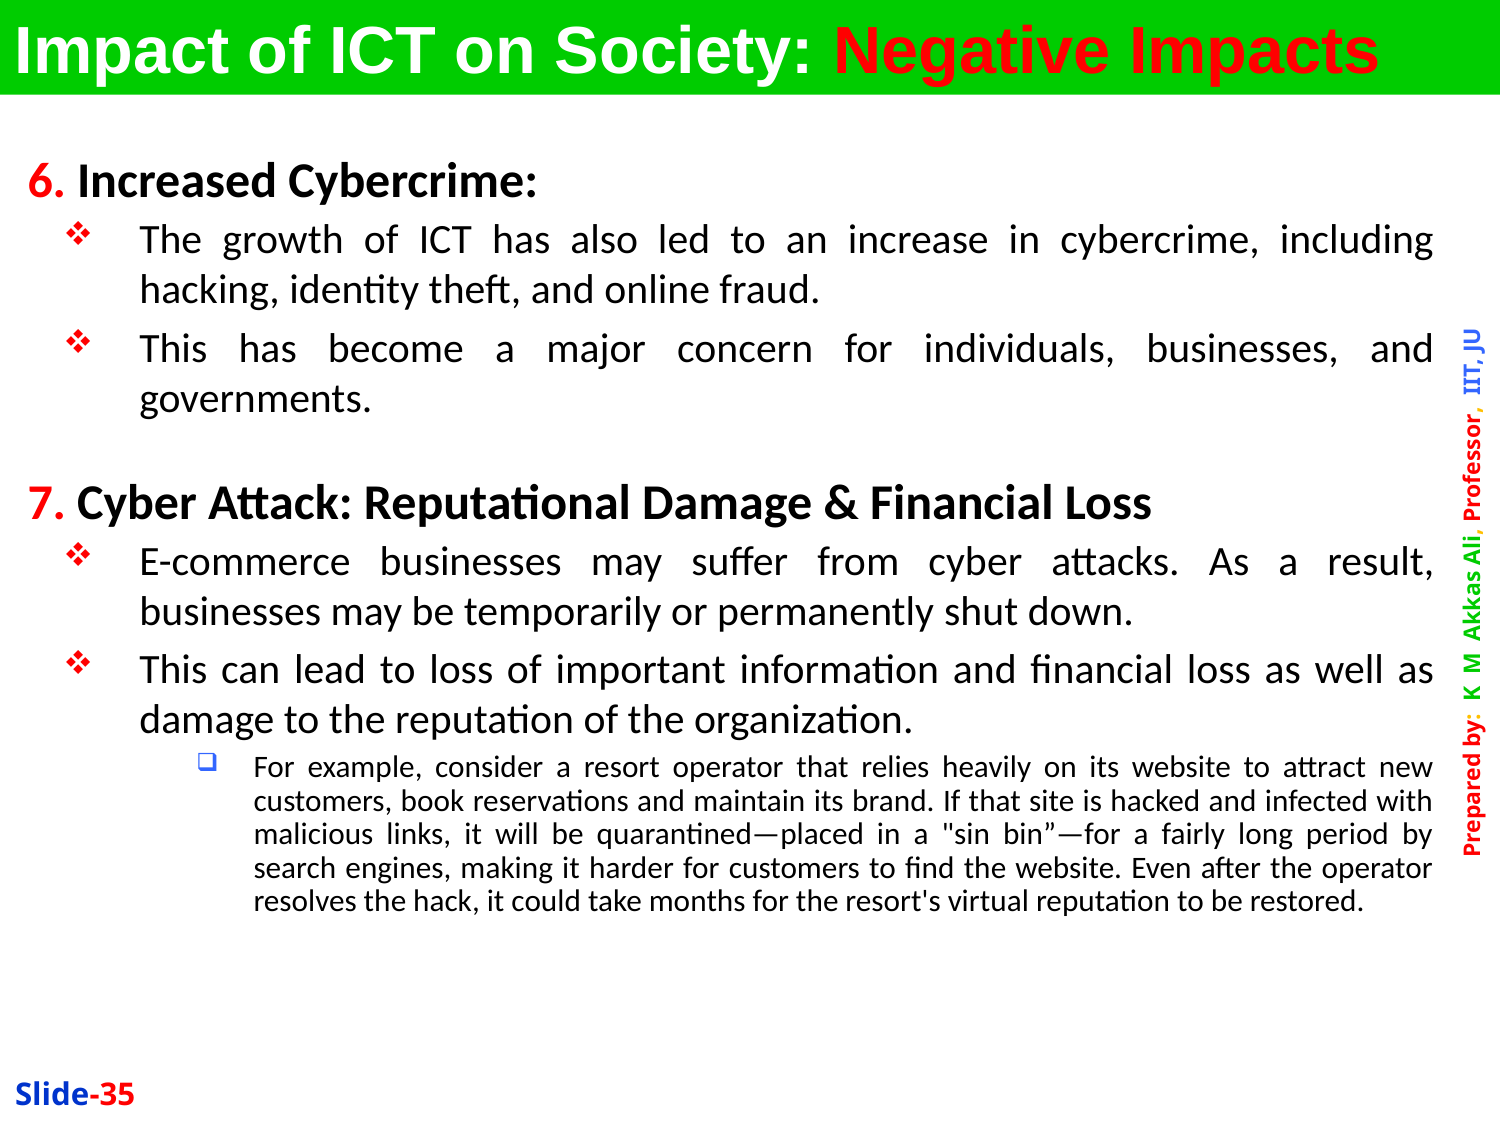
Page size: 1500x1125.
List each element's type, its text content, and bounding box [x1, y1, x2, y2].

slide_number Slide-35 [0, 1050, 313, 1125]
text_box 6. Increased Cybercrime: The growth of ICT has also led to an increase in cybercrime, including hacking, identity theft, and online fraud. This has become a major concern for individuals, businesses, and governments. 7. Cyber Attack: Reputational Damage & Financial Loss E-commerce businesses may suffer from cyber attacks. As a result, businesses may be temporarily or permanently shut down. This can lead to loss of important information and financial loss as well as damage to the reputation of the organization. For example, consider a resort operator that relies heavily on its website to attract new customers, book reservations and maintain its brand. If that site is hacked and infected with malicious links, it will be quarantined—placed in a "sin bin”—for a fairly long period by search engines, making it harder for customers to find the website. Even after the operator resolves the hack, it could take months for the resort's virtual reputation to be restored. [12, 99, 1450, 1125]
text_box Impact of ICT on Society: Negative Impacts [0, 0, 1500, 95]
